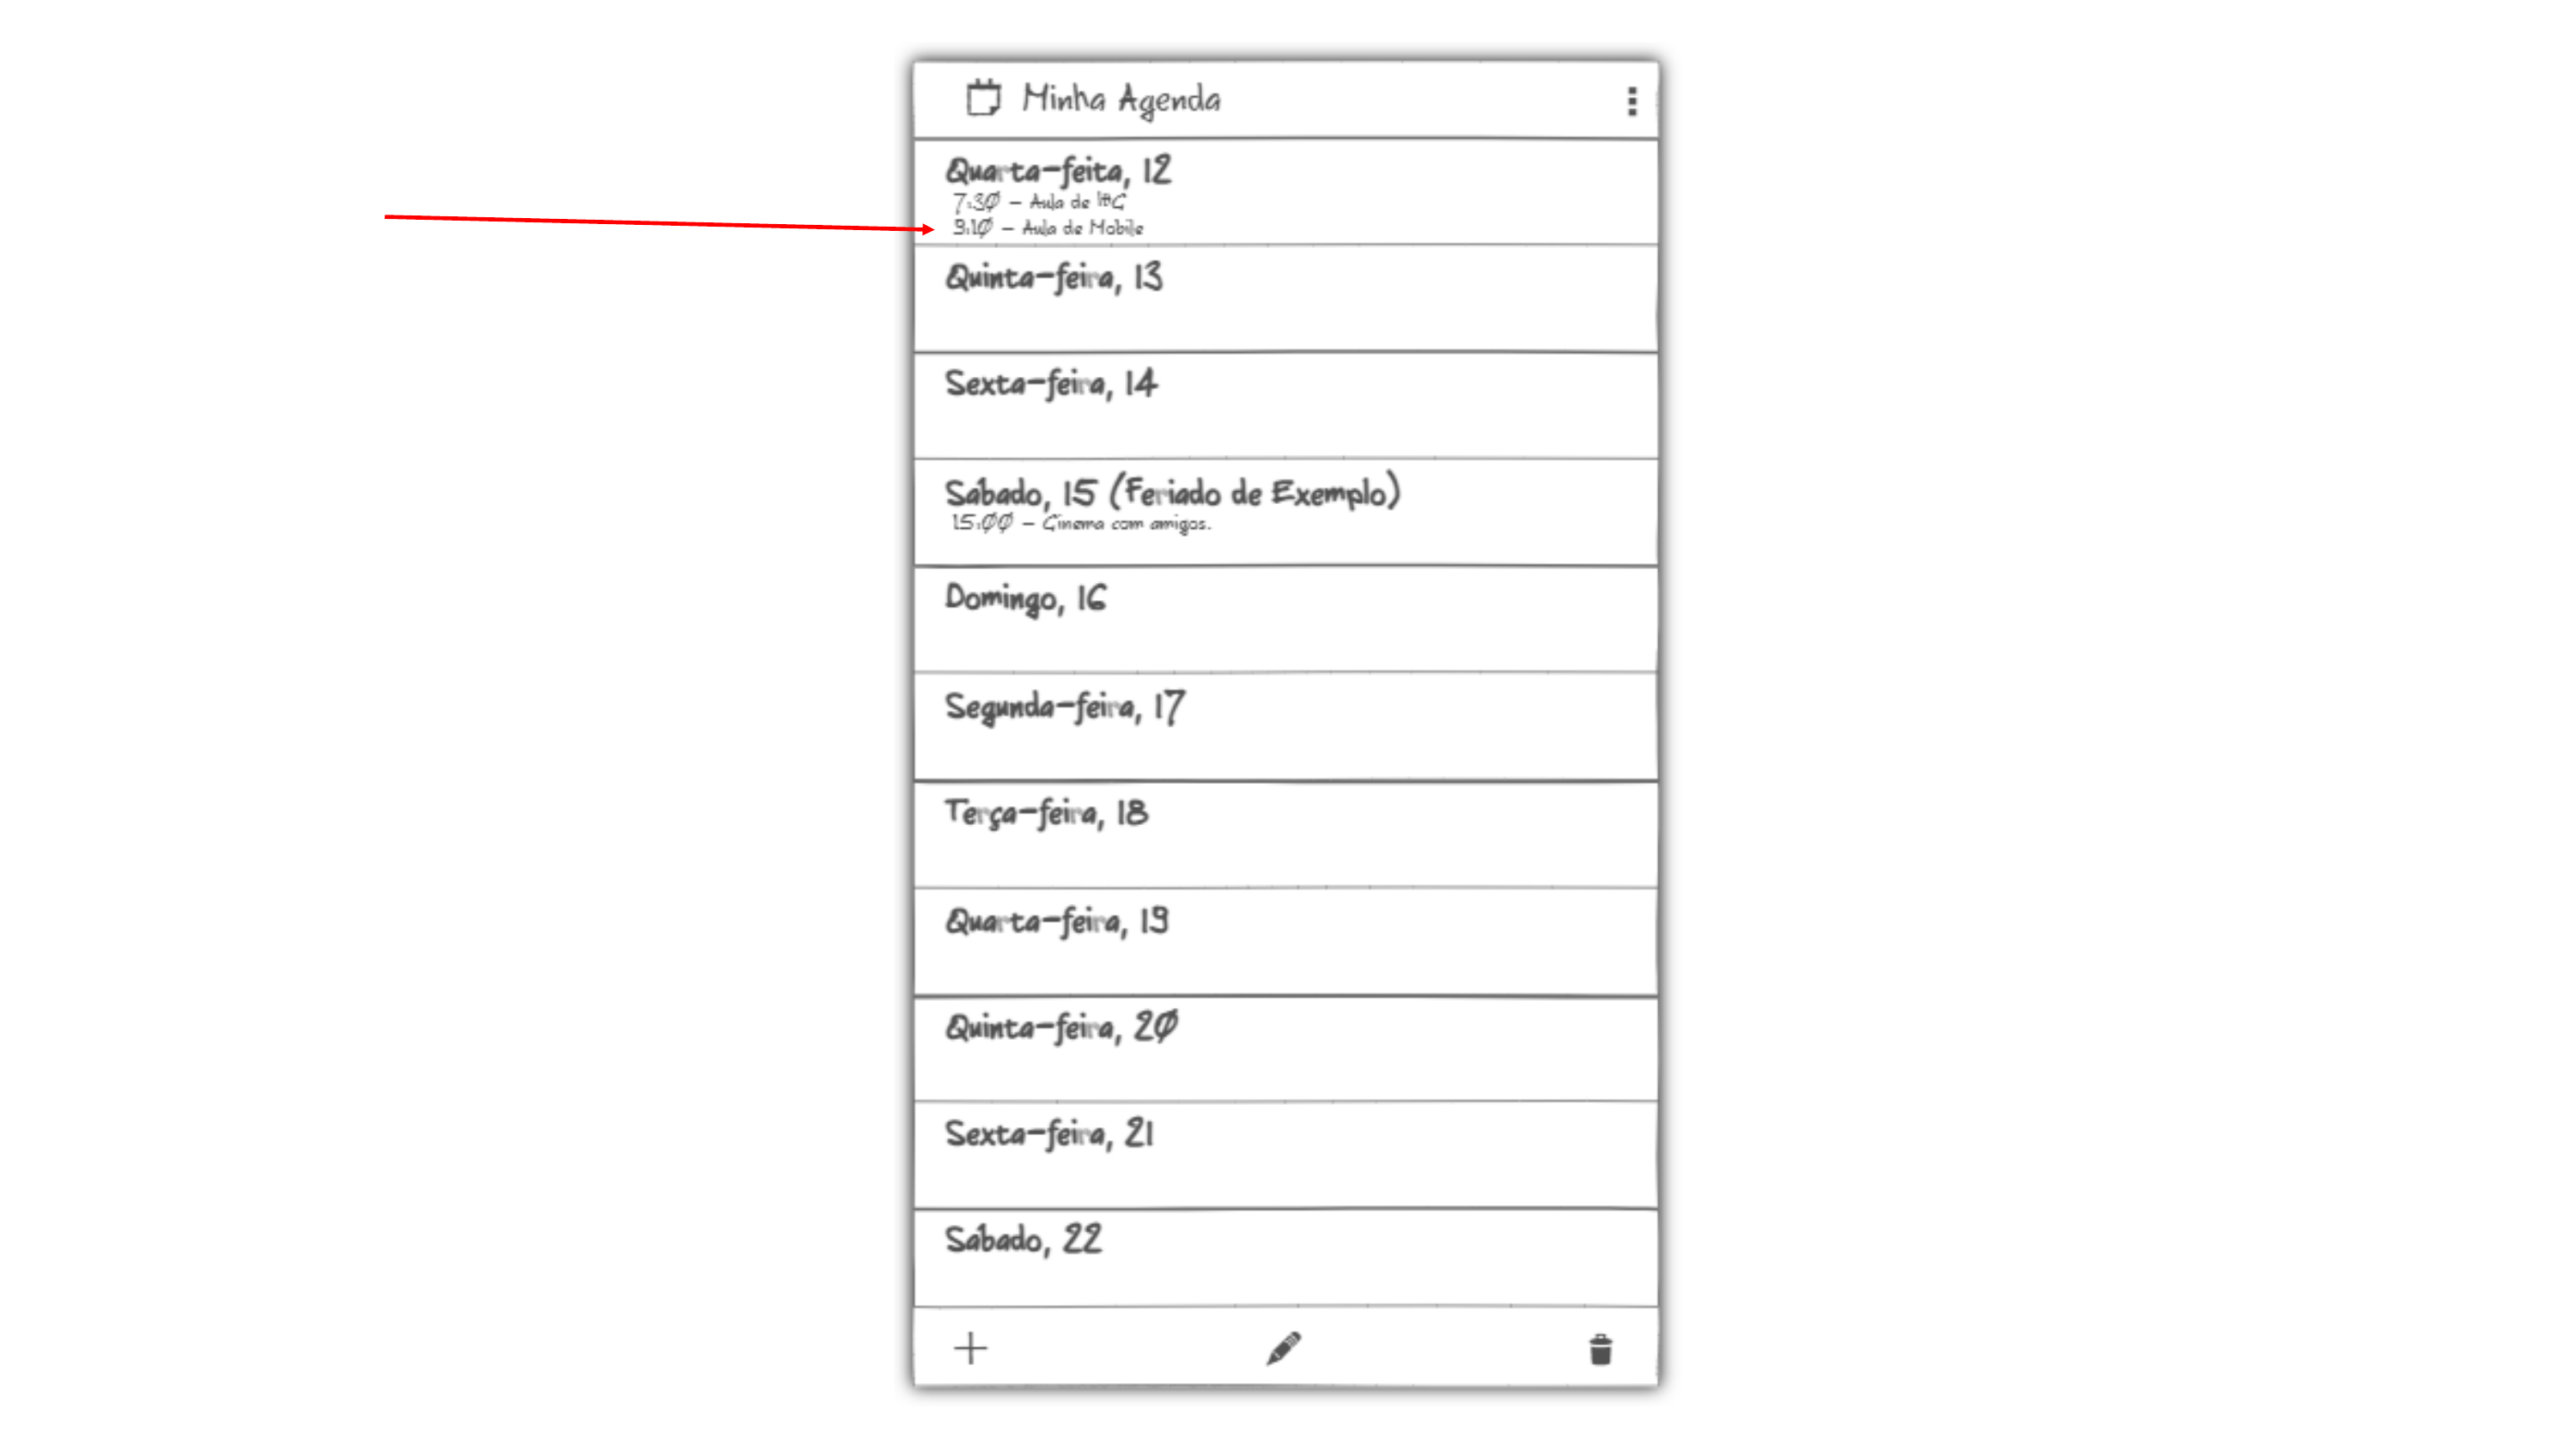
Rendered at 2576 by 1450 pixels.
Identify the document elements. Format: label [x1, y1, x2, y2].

picture [894, 42, 1682, 1406]
text_box [384, 216, 935, 230]
